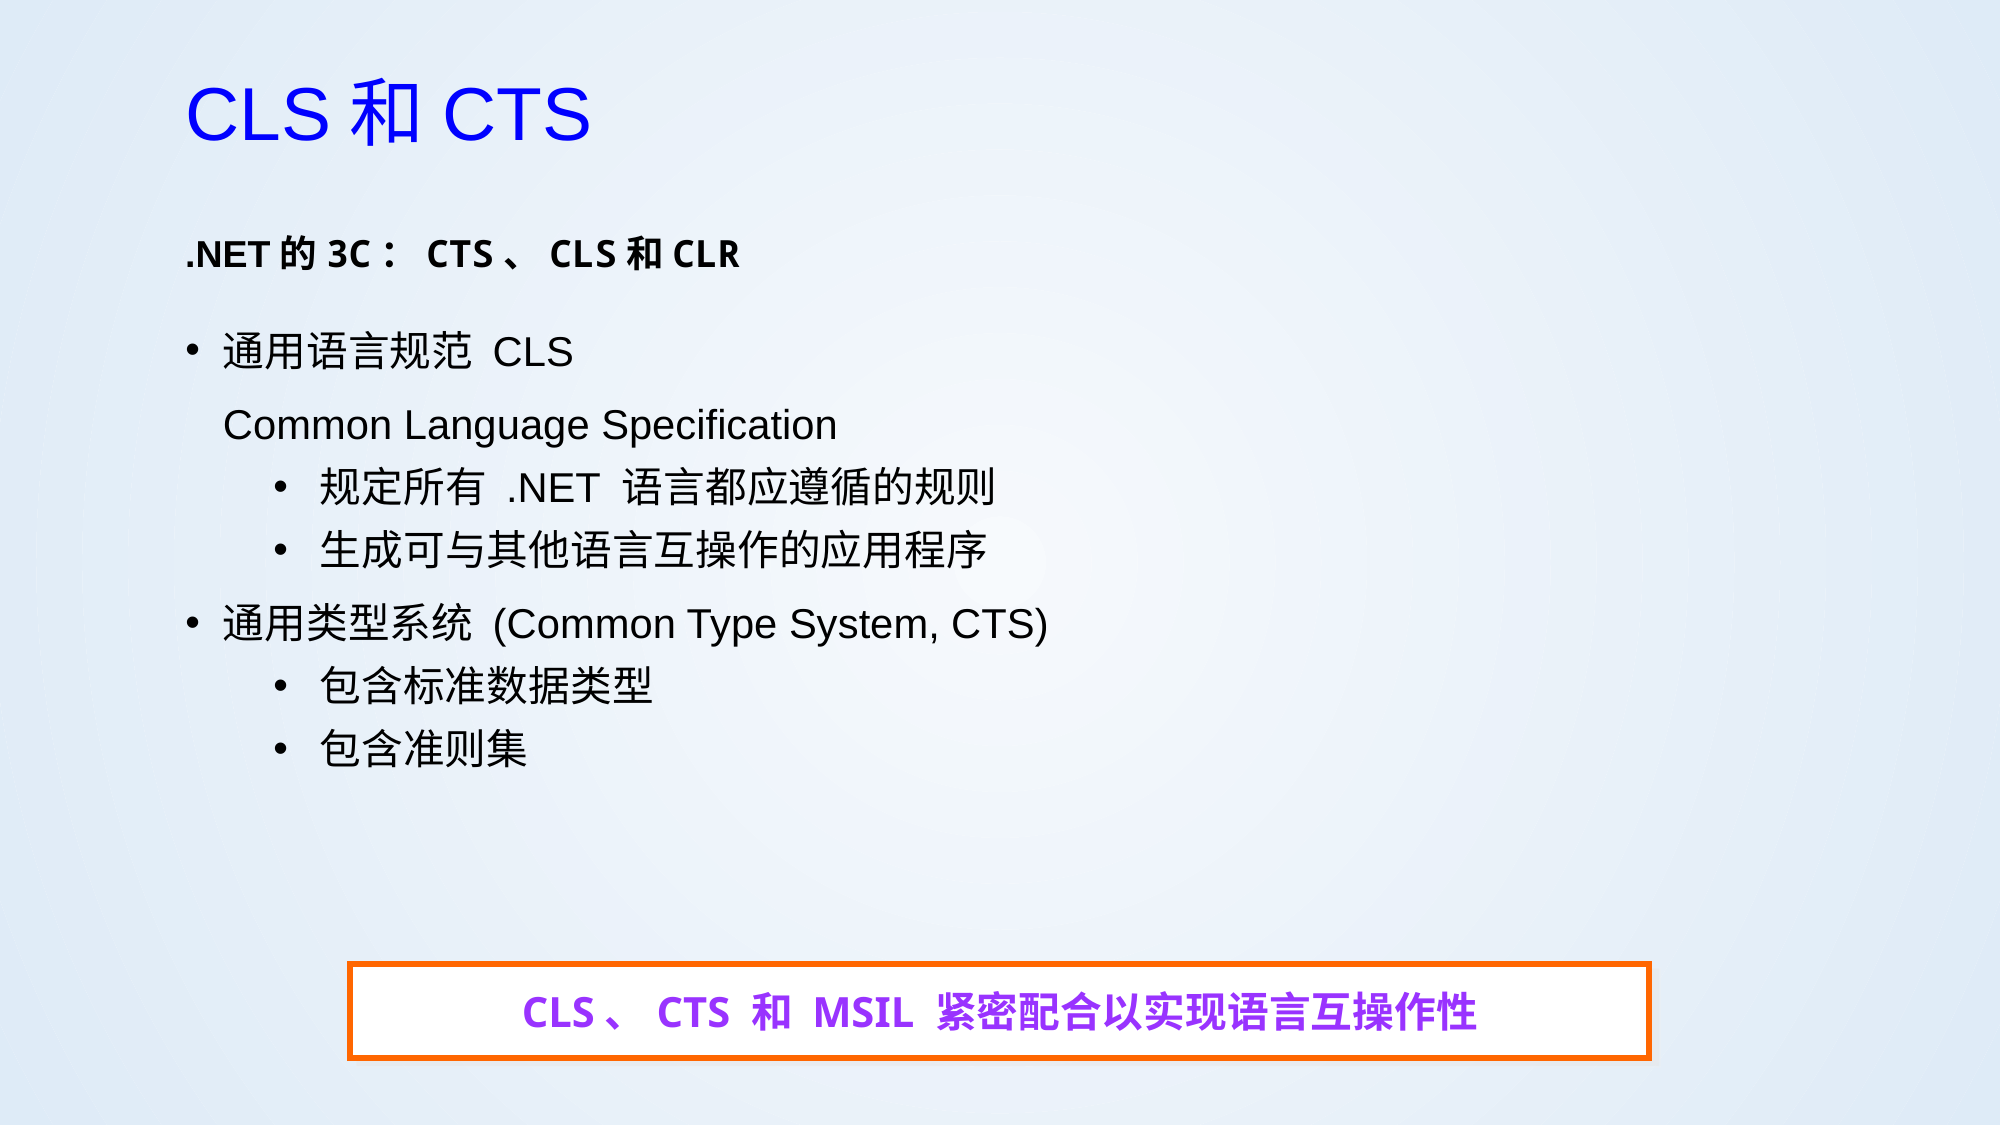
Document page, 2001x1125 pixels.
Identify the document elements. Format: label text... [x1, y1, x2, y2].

list 通用语言规范 CLS Common Language Specification 规定所有 .NET 语言都应遵循的规则 生成可与其他语言互操作的应用程序 通用类型系统 (Common Type System, CTS) 包含标准数据类型 包含准则集 [170, 314, 1806, 855]
text_box CLS、CTS 和 MSIL 紧密配合以实现语言互操作性 [350, 964, 1650, 1059]
title CLS和CTS [170, 67, 1738, 166]
text_box .NET的3C：CTS、CLS和CLR [170, 222, 1111, 283]
